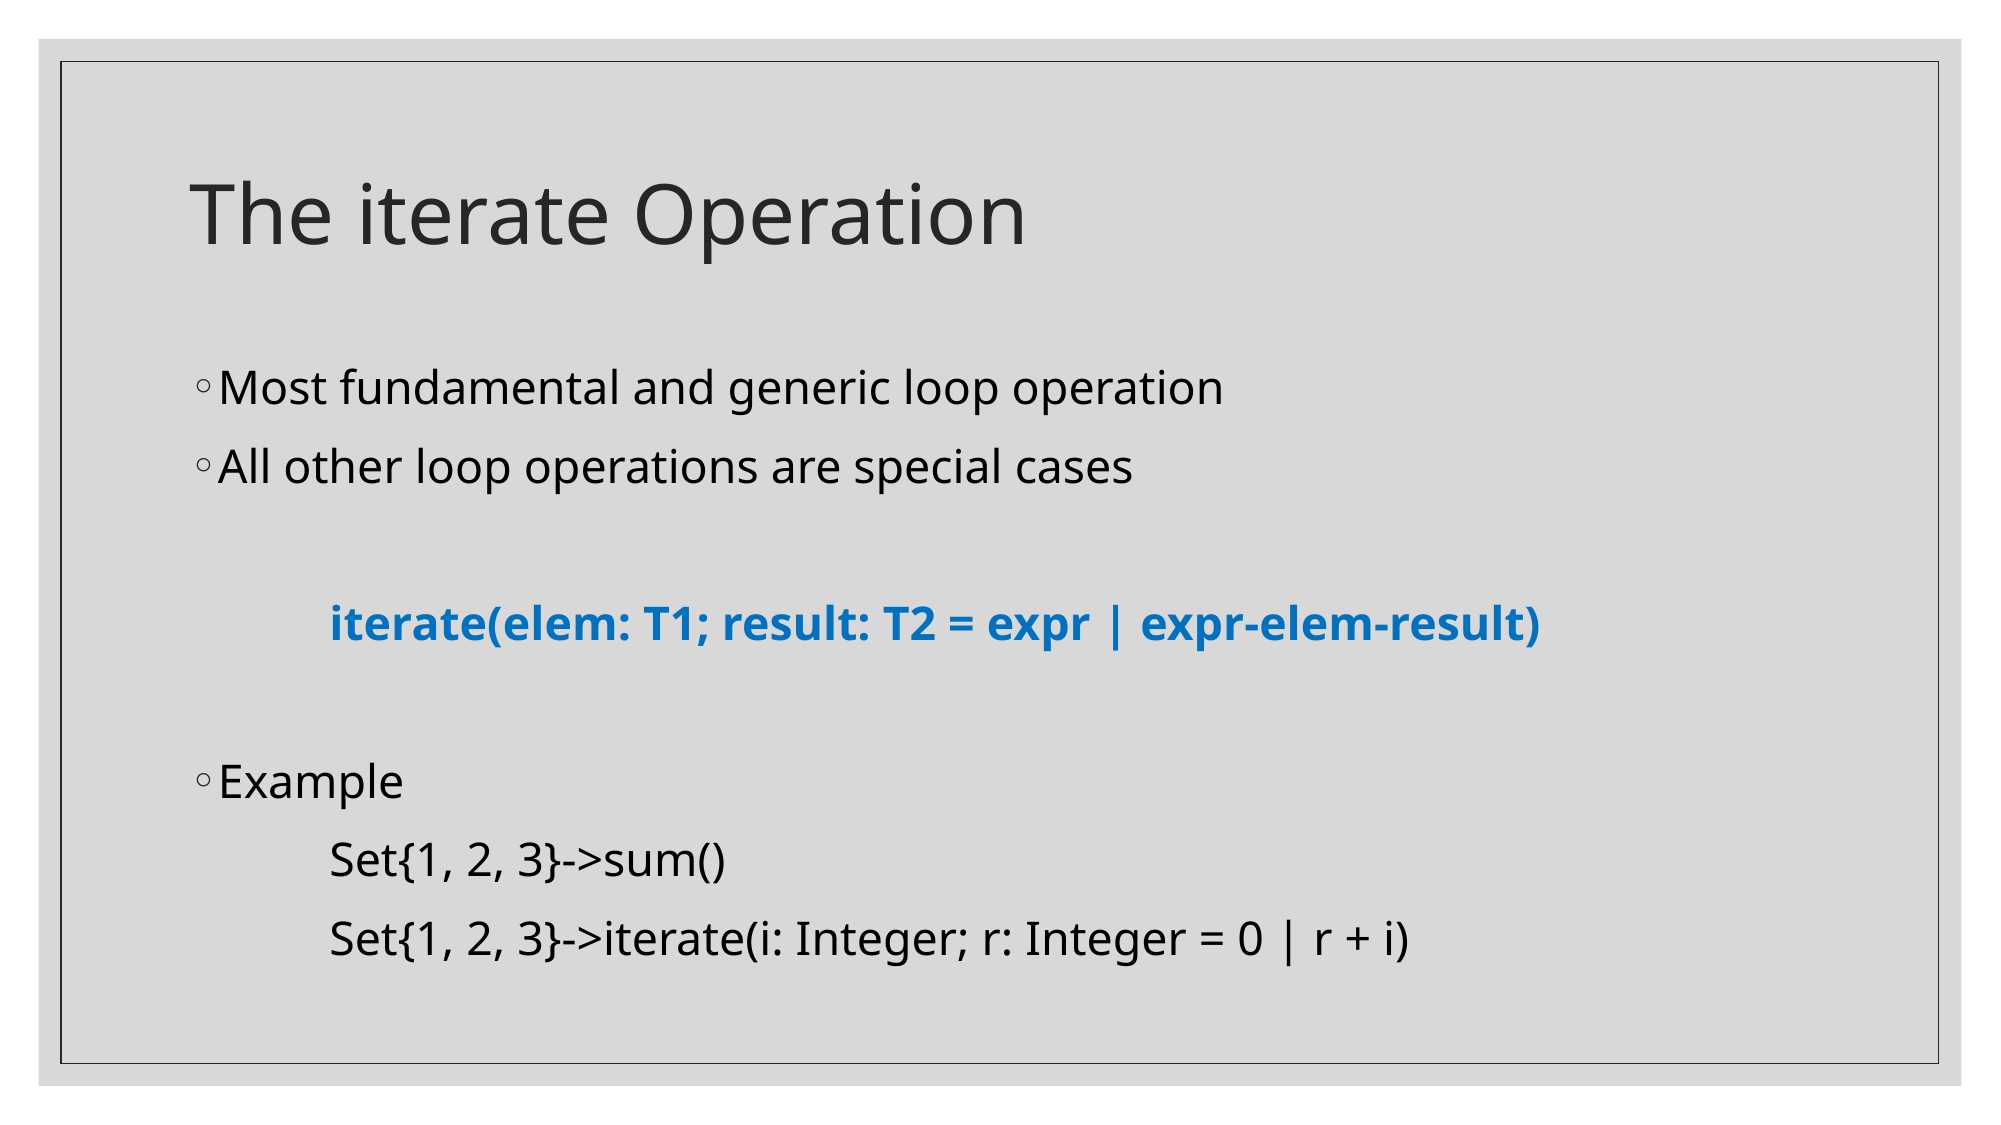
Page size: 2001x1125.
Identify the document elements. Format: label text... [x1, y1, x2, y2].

title The iterate Operation [174, 105, 1825, 331]
list Most fundamental and generic loop operation All other loop operations are special cases iterate(elem: T1; result: T2 = expr | expr-elem-result) Example Set{1, 2, 3}->sum() Set{1, 2, 3}->iterate(i: Integer; r: Integer = 0 | r + i) [174, 345, 1825, 977]
